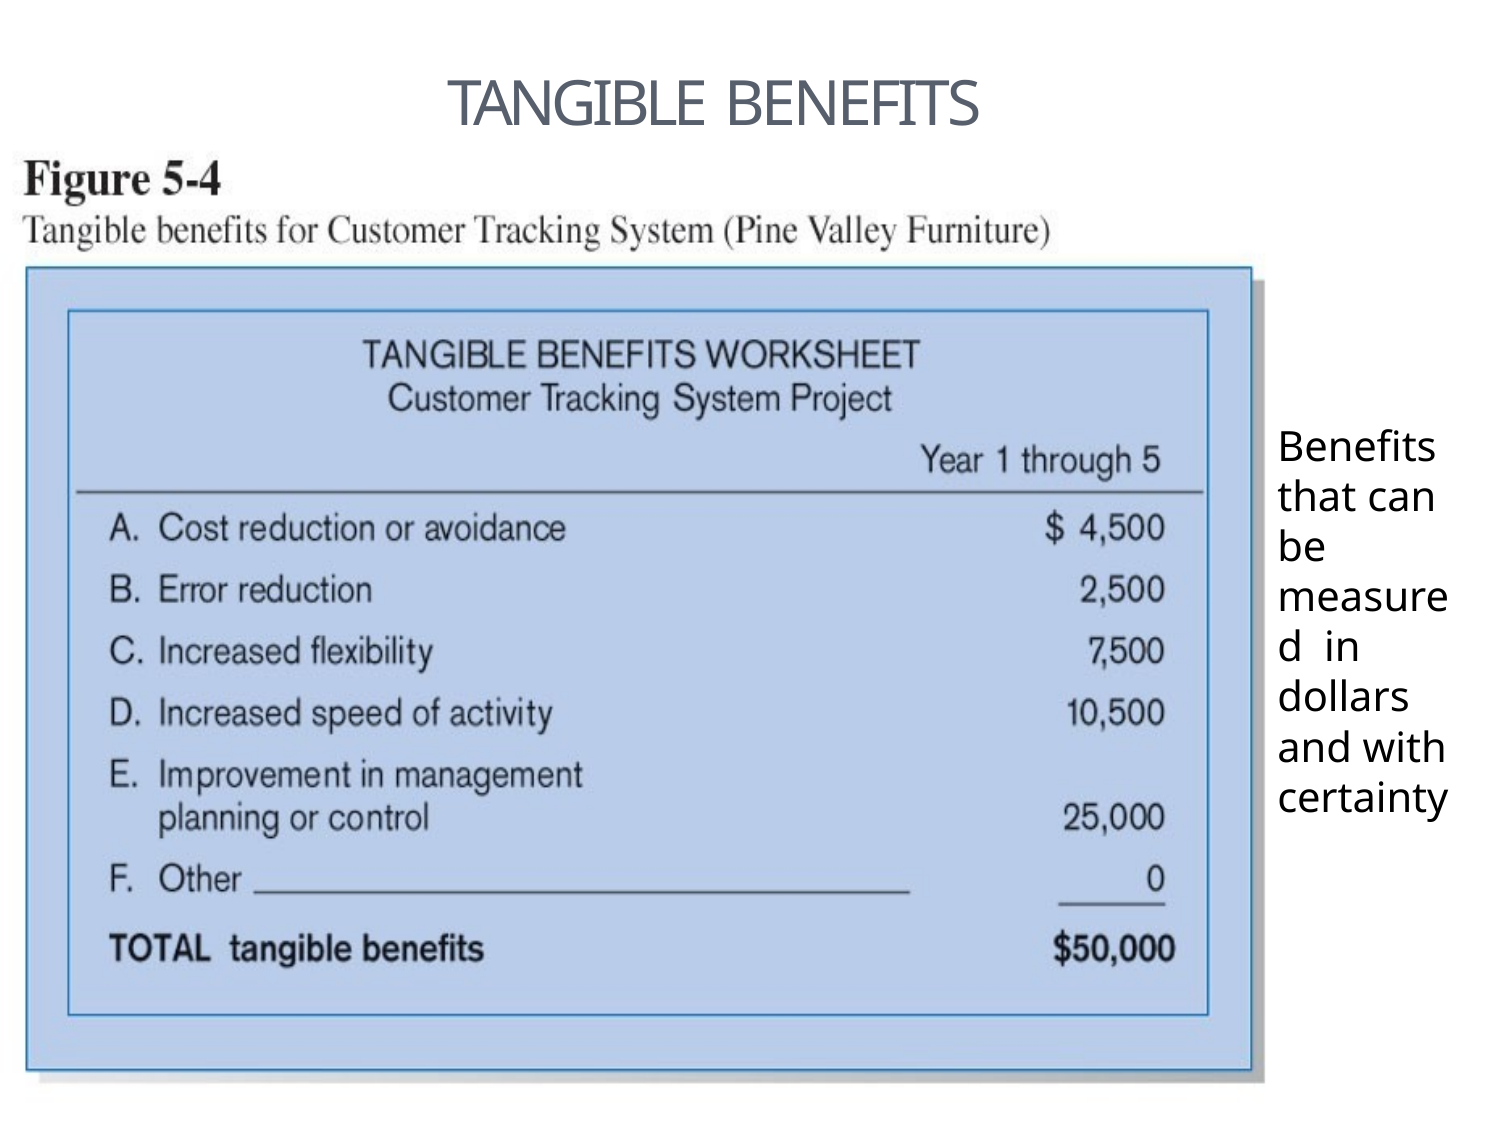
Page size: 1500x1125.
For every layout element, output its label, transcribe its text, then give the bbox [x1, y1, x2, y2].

text_box Benefits that can be measured in dollars and with certainty [1275, 418, 1461, 821]
title Tangible Benefits [445, 0, 1092, 137]
text_box [0, 137, 1291, 1113]
